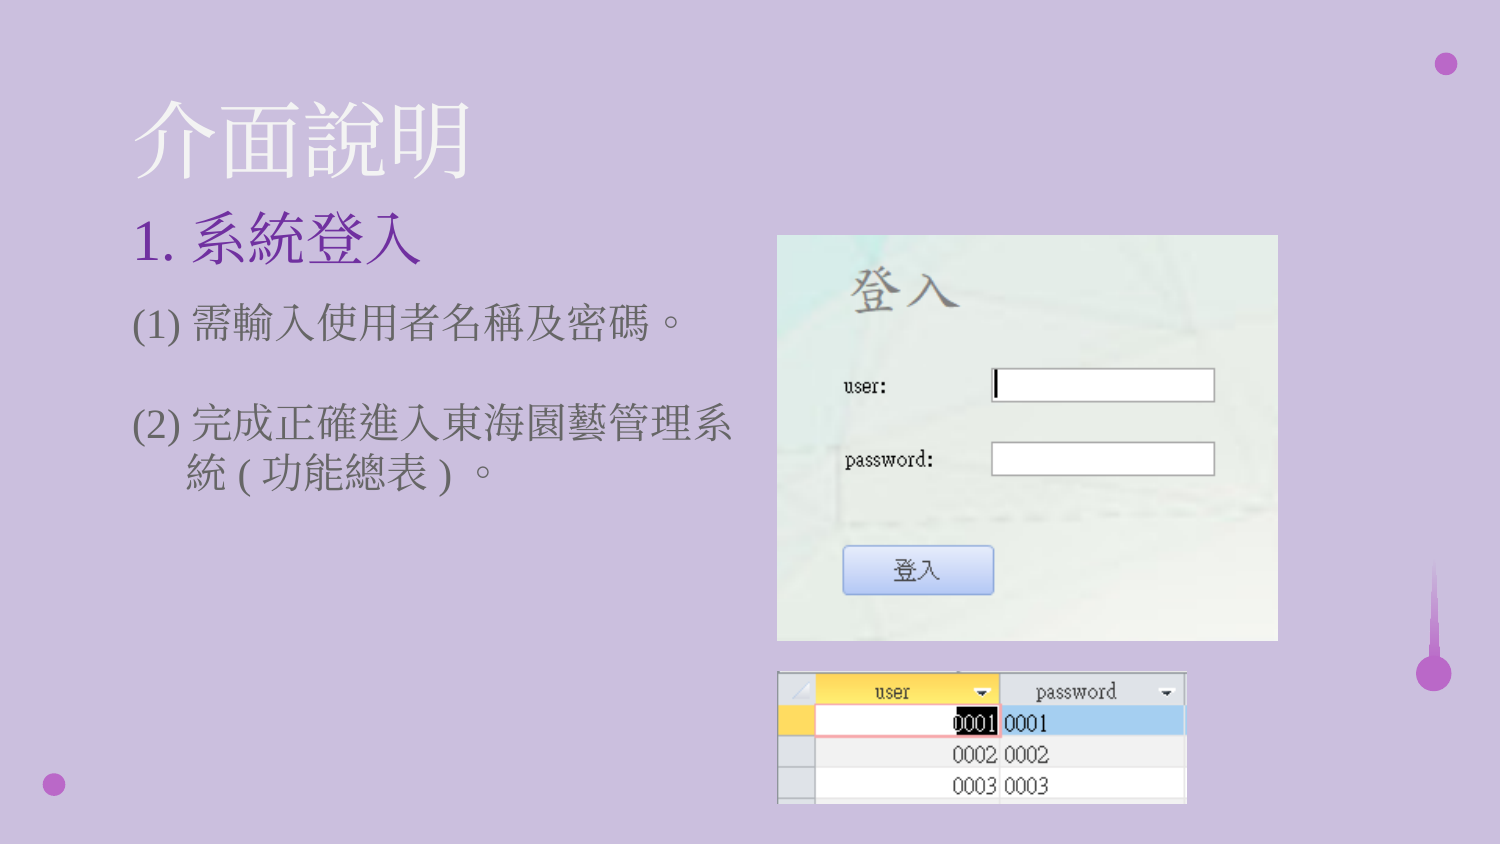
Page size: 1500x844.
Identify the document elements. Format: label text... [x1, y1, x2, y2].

title 介面說明 [116, 71, 778, 236]
picture [776, 235, 1278, 641]
list 1.系統登入 (1)需輸入使用者名稱及密碼。 (2)完成正確進入東海園藝管理系 統(功能總表)。 [116, 176, 1383, 750]
picture [776, 671, 1187, 805]
